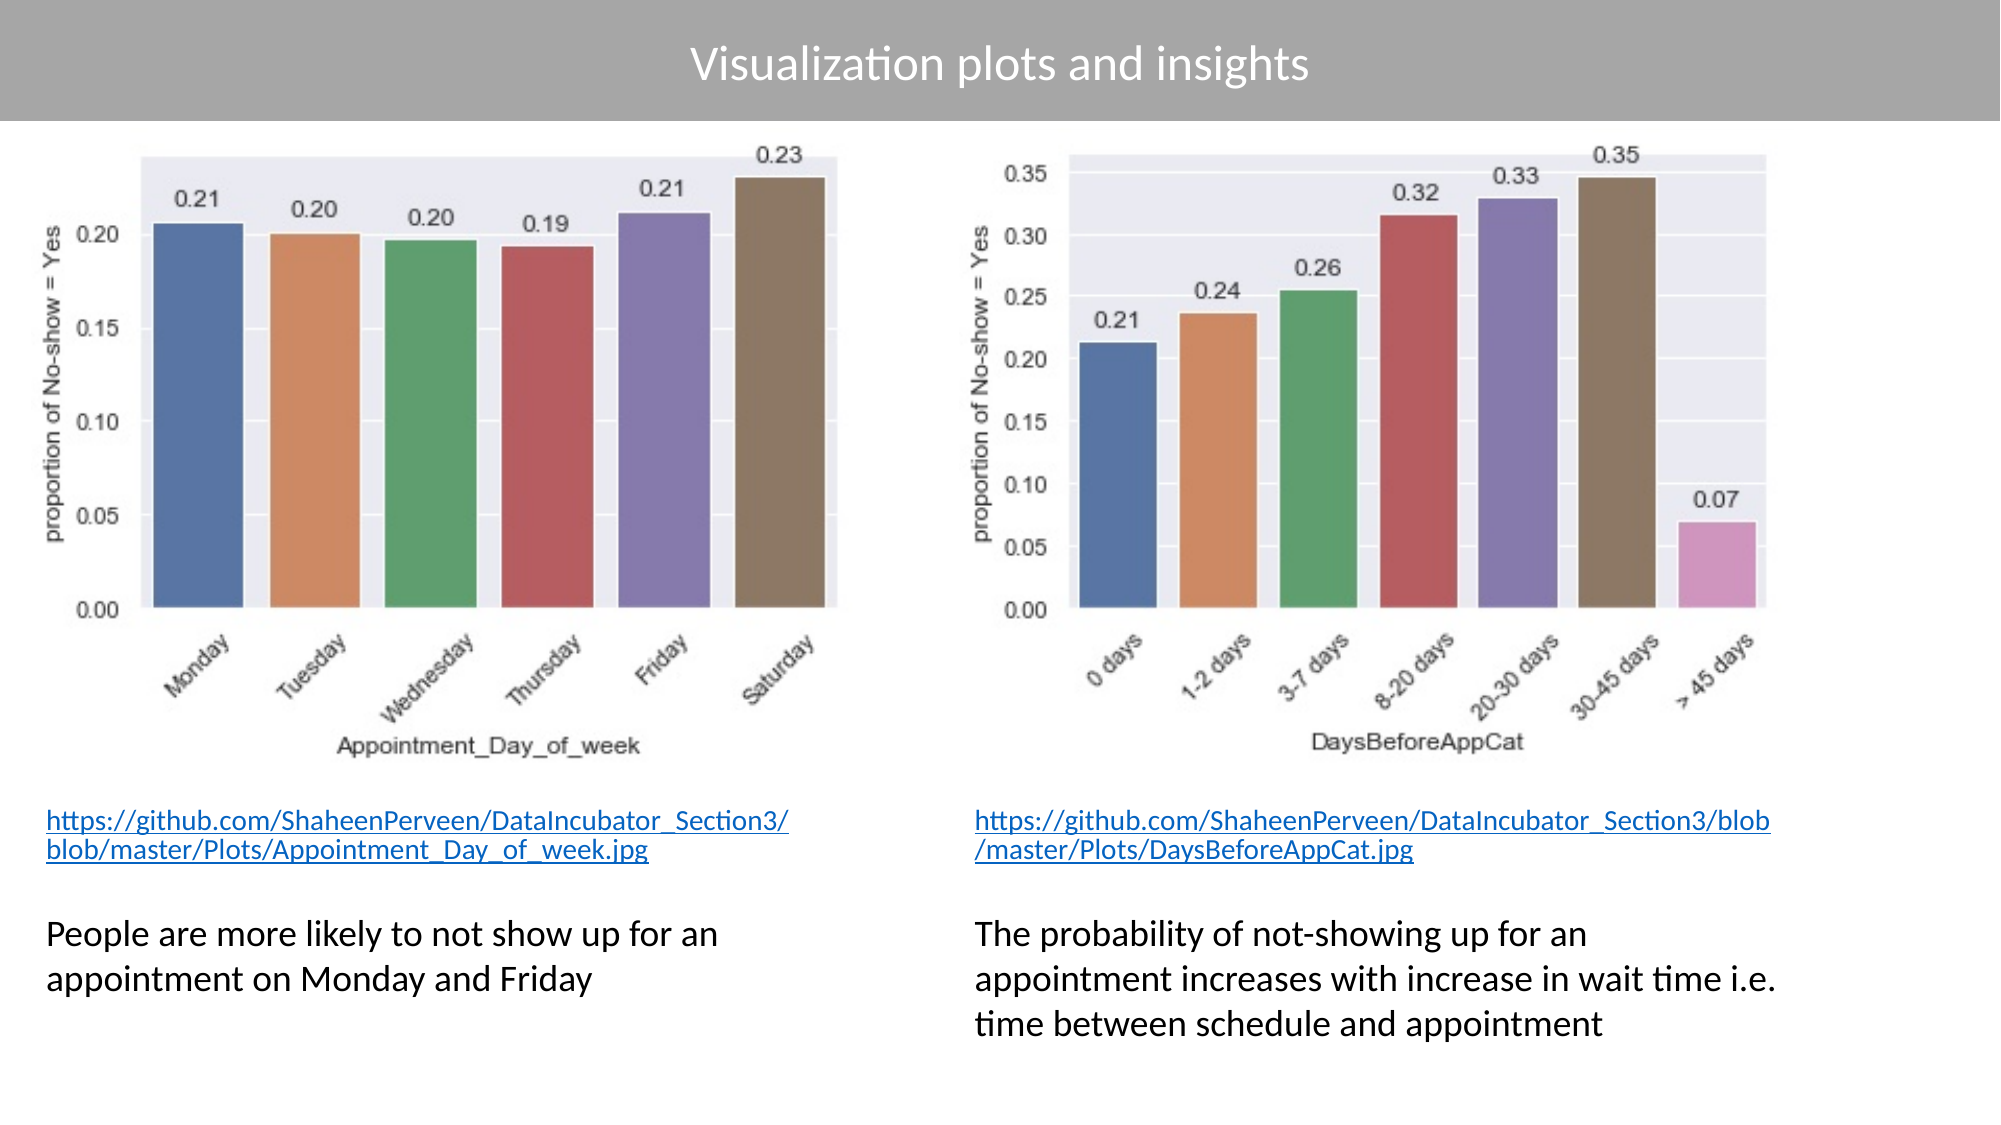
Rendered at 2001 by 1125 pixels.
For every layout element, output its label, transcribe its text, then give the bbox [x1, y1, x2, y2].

text_box https://github.com/ShaheenPerveen/DataIncubator_Section3/blob/master/Plots/Appointment_Day_of_week.jpg [31, 793, 817, 844]
picture [959, 128, 1794, 767]
text_box https://github.com/ShaheenPerveen/DataIncubator_Section3/blob/master/Plots/DaysBeforeAppCat.jpg [959, 793, 1794, 844]
text_box People are more likely to not show up for an appointment on Monday and Friday [31, 901, 865, 1007]
text_box Visualization plots and insights [0, 0, 2000, 121]
picture [31, 128, 865, 773]
text_box The probability of not-showing up for an appointment increases with increase in wait time i.e. time between schedule and appointment [959, 901, 1794, 1052]
